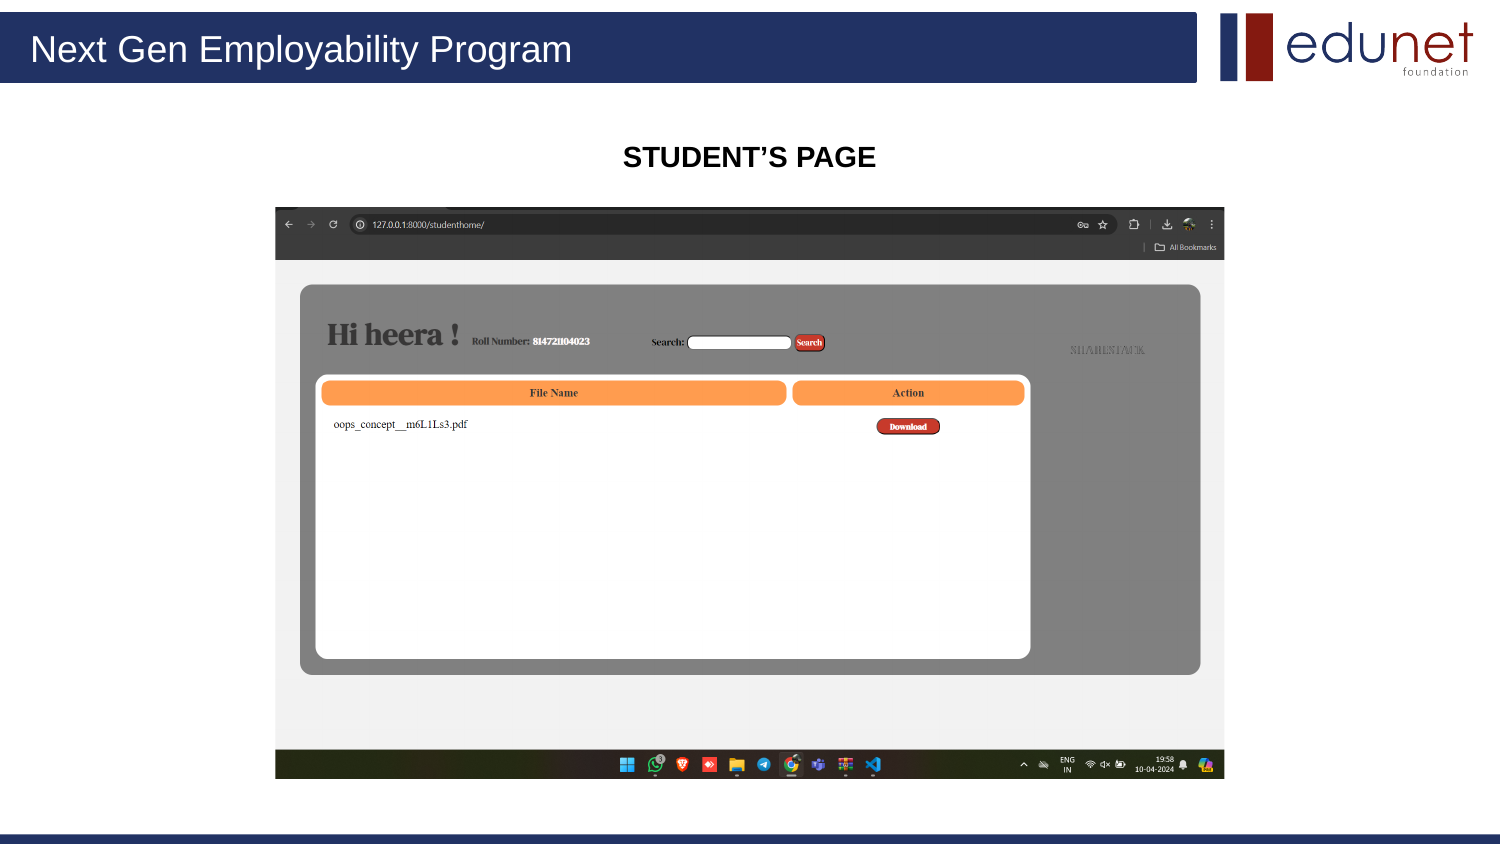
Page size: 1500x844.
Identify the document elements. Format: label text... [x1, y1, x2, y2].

title STUDENT’S PAGE [103, 104, 1397, 208]
picture [275, 207, 1225, 779]
picture [1279, 14, 1482, 83]
